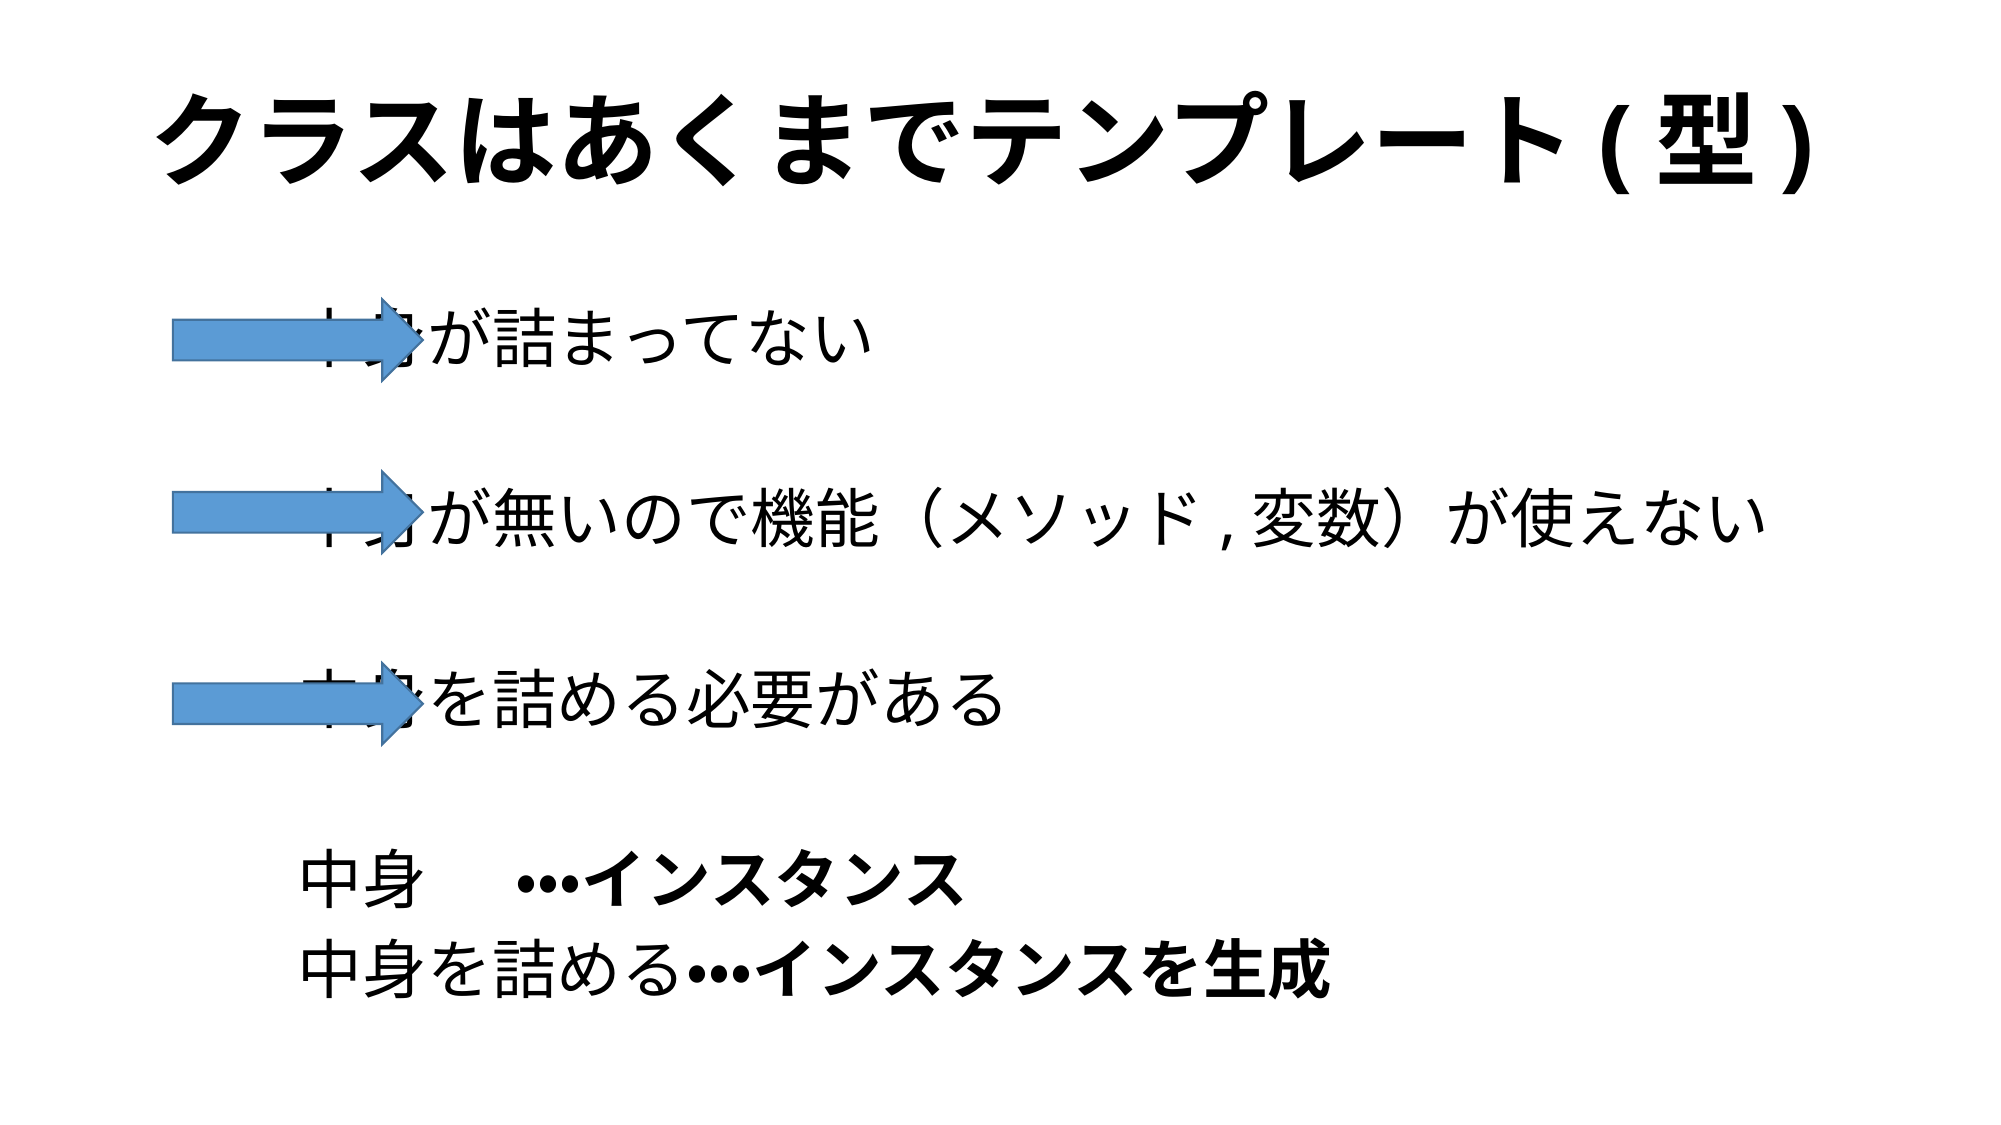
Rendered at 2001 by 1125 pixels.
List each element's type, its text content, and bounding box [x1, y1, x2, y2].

text_box [171, 296, 425, 384]
text_box [171, 660, 425, 747]
text_box [171, 469, 425, 556]
title クラスはあくまでテンプレート(型) [77, 36, 1888, 254]
list 中身が詰まってない 中身が無いので機能（メソッド,変数）が使えない 中身を詰める必要がある 中身 ・・・インスタンス 中身を詰める・・・インスタンスを生成 [137, 299, 1975, 1077]
